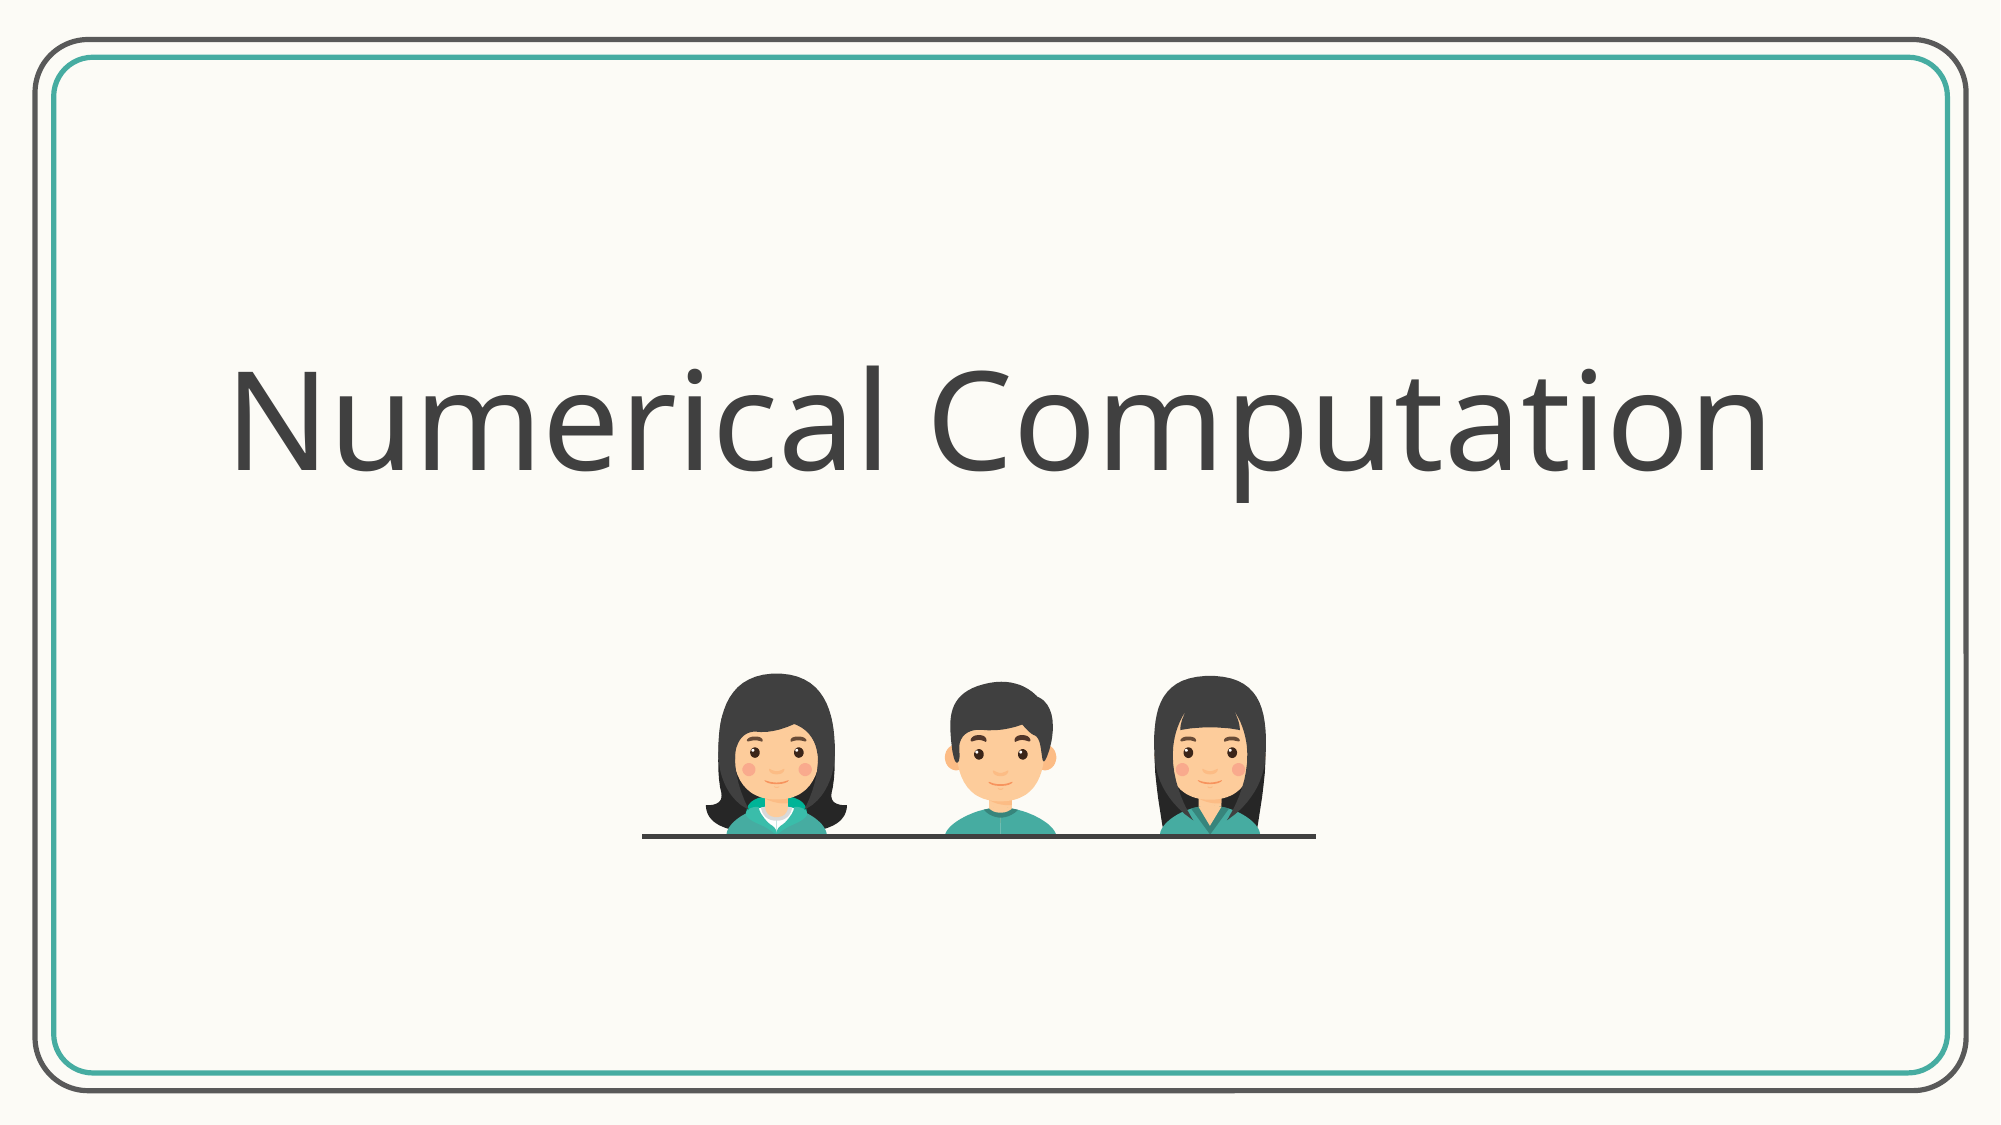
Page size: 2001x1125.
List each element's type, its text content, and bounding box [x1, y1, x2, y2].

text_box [705, 673, 848, 835]
text_box Numerical Computation [210, 325, 1791, 506]
text_box [33, 38, 1968, 1092]
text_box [944, 681, 1057, 836]
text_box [1154, 675, 1266, 835]
